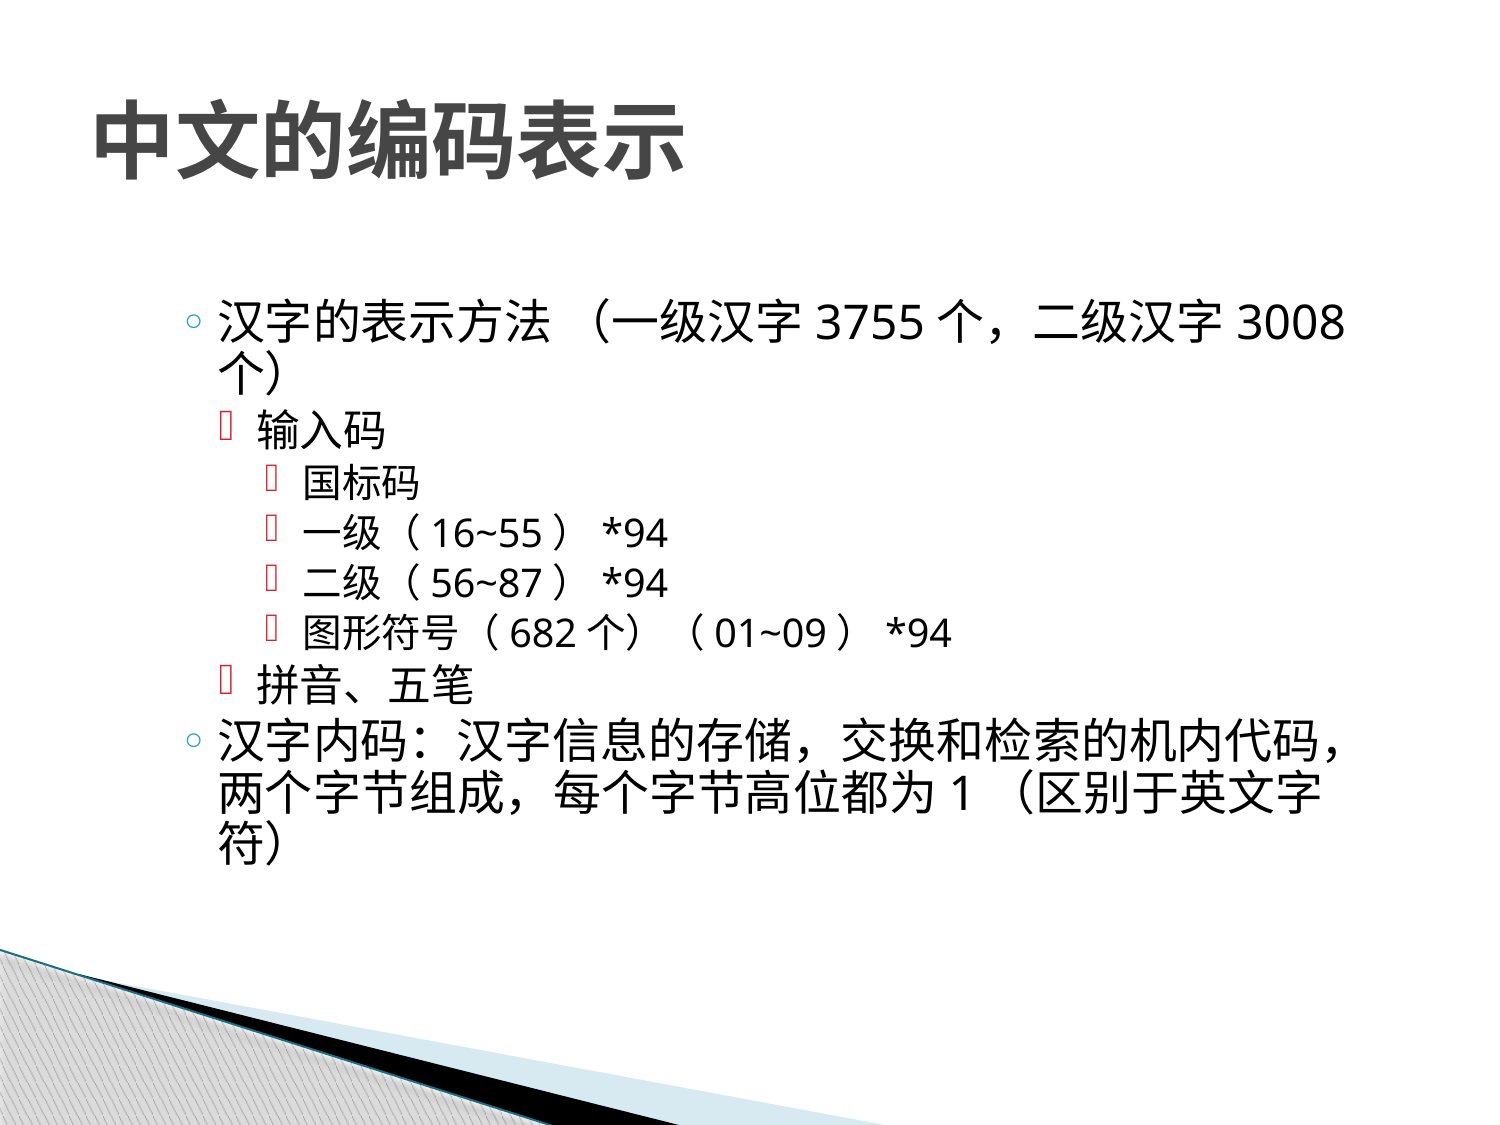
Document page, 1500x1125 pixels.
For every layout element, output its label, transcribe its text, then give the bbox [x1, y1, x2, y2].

list 汉字的表示方法 （一级汉字3755个，二级汉字3008个） 输入码 国标码 一级（16~55）*94 二级（56~87）*94 图形符号（682个）（01~09）*94 拼音、五笔 汉字内码：汉字信息的存储，交换和检索的机内代码，两个字节组成，每个字节高位都为1（区别于英文字符） [100, 290, 1413, 991]
title 中文的编码表示 [75, 45, 1425, 233]
